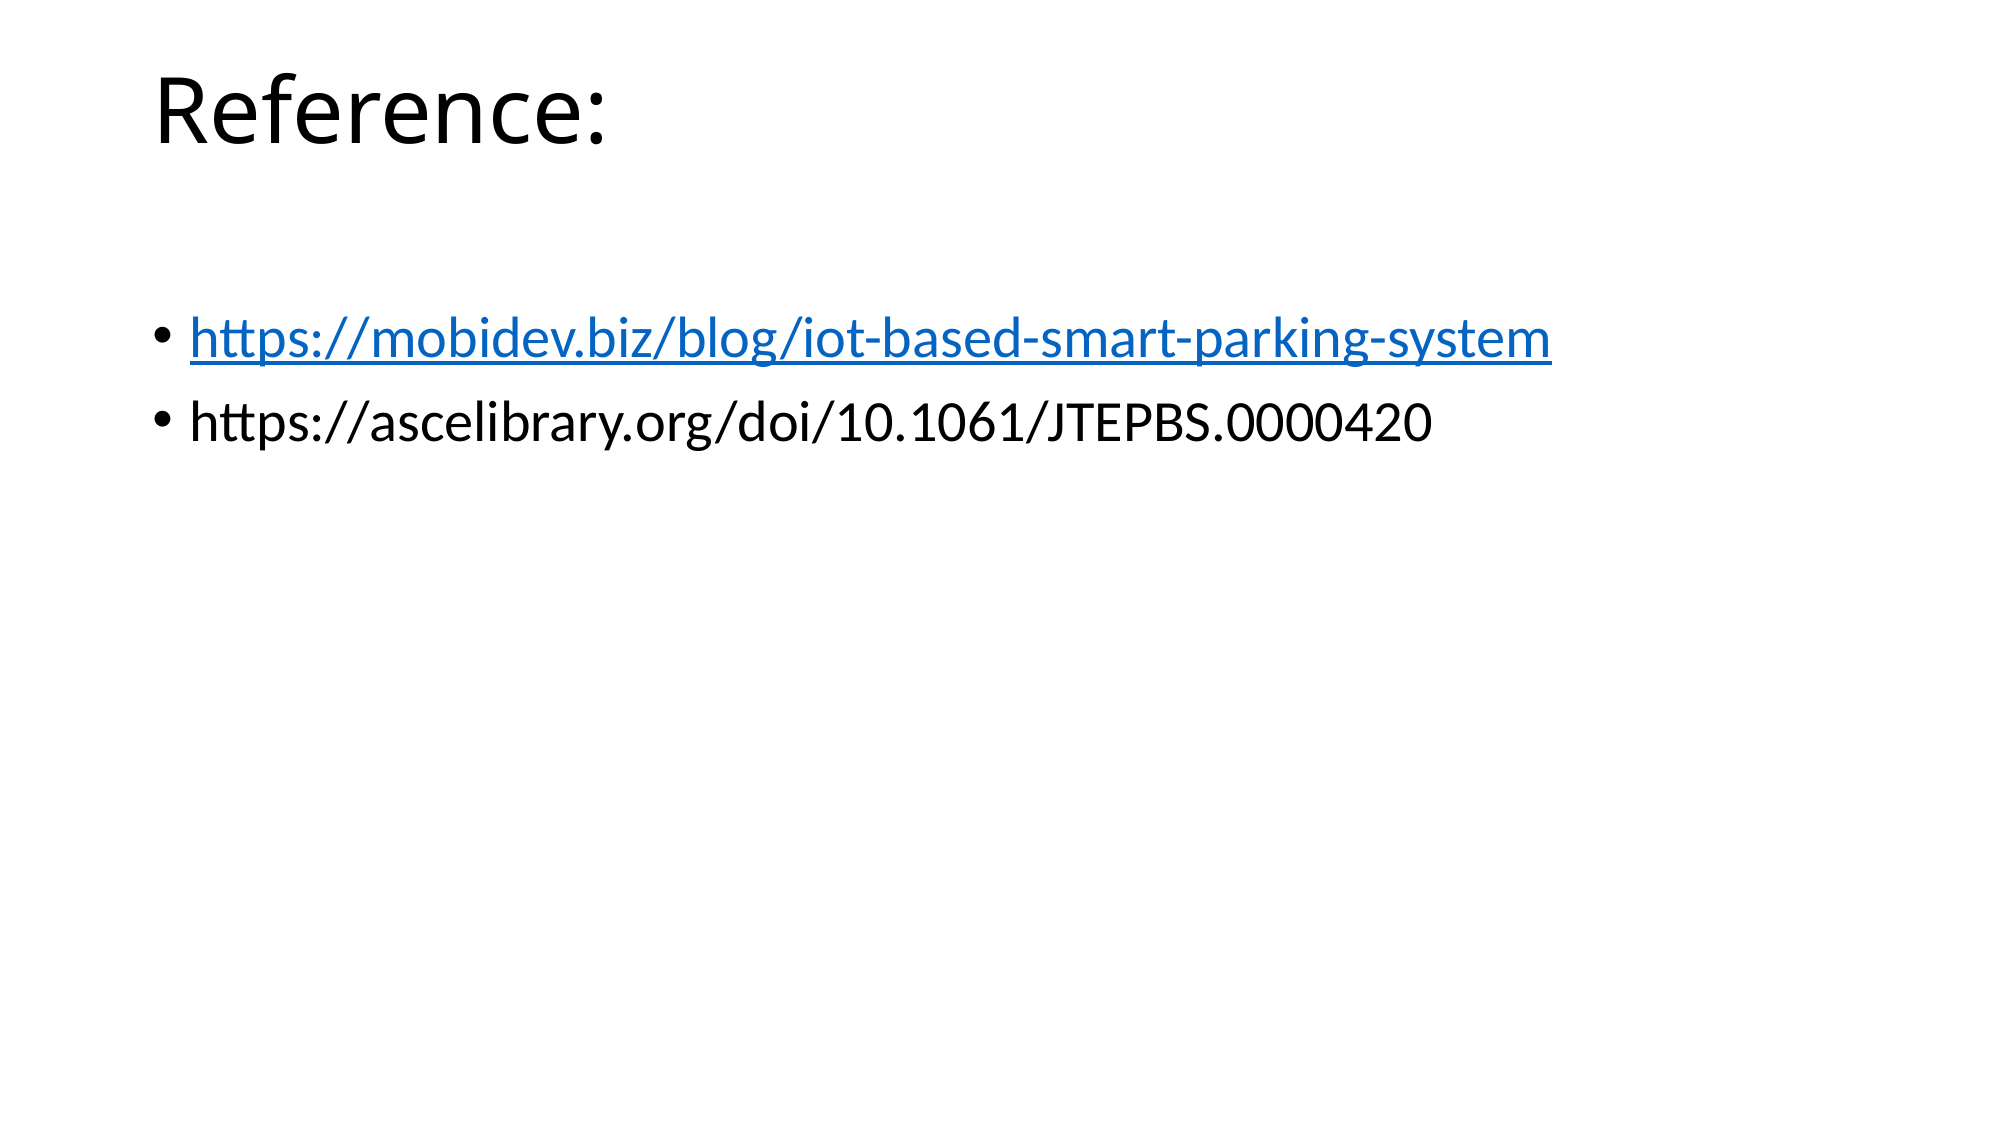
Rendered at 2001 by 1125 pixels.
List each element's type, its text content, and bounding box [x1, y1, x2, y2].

list https://mobidev.biz/blog/iot-based-smart-parking-system https://ascelibrary.org/doi/10.1061/JTEPBS.0000420 [137, 299, 1863, 1014]
title Reference: [137, 59, 1863, 278]
